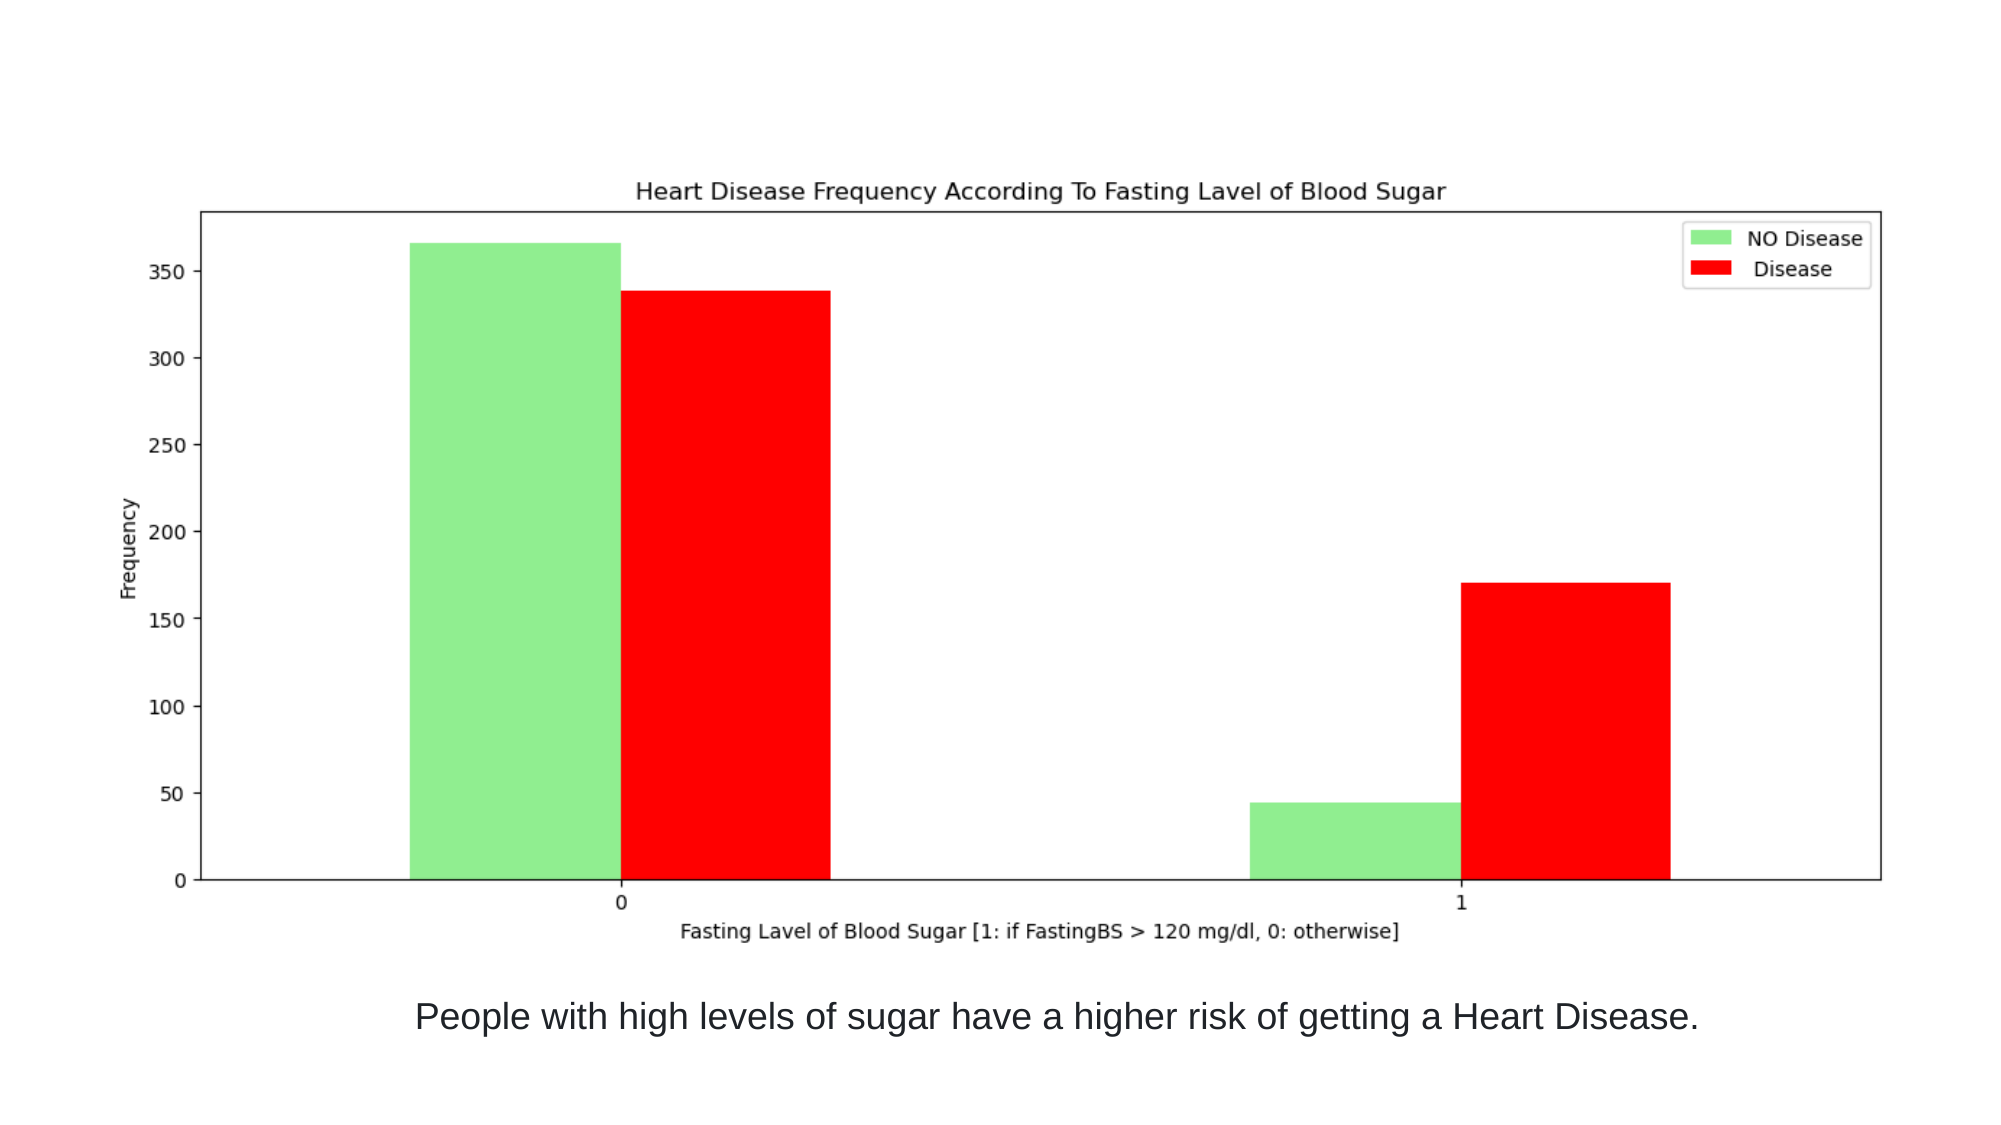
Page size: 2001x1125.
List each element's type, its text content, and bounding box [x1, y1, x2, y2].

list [105, 168, 1895, 956]
text_box People with high levels of sugar have a higher risk of getting a Heart Disease. [399, 984, 2000, 1045]
